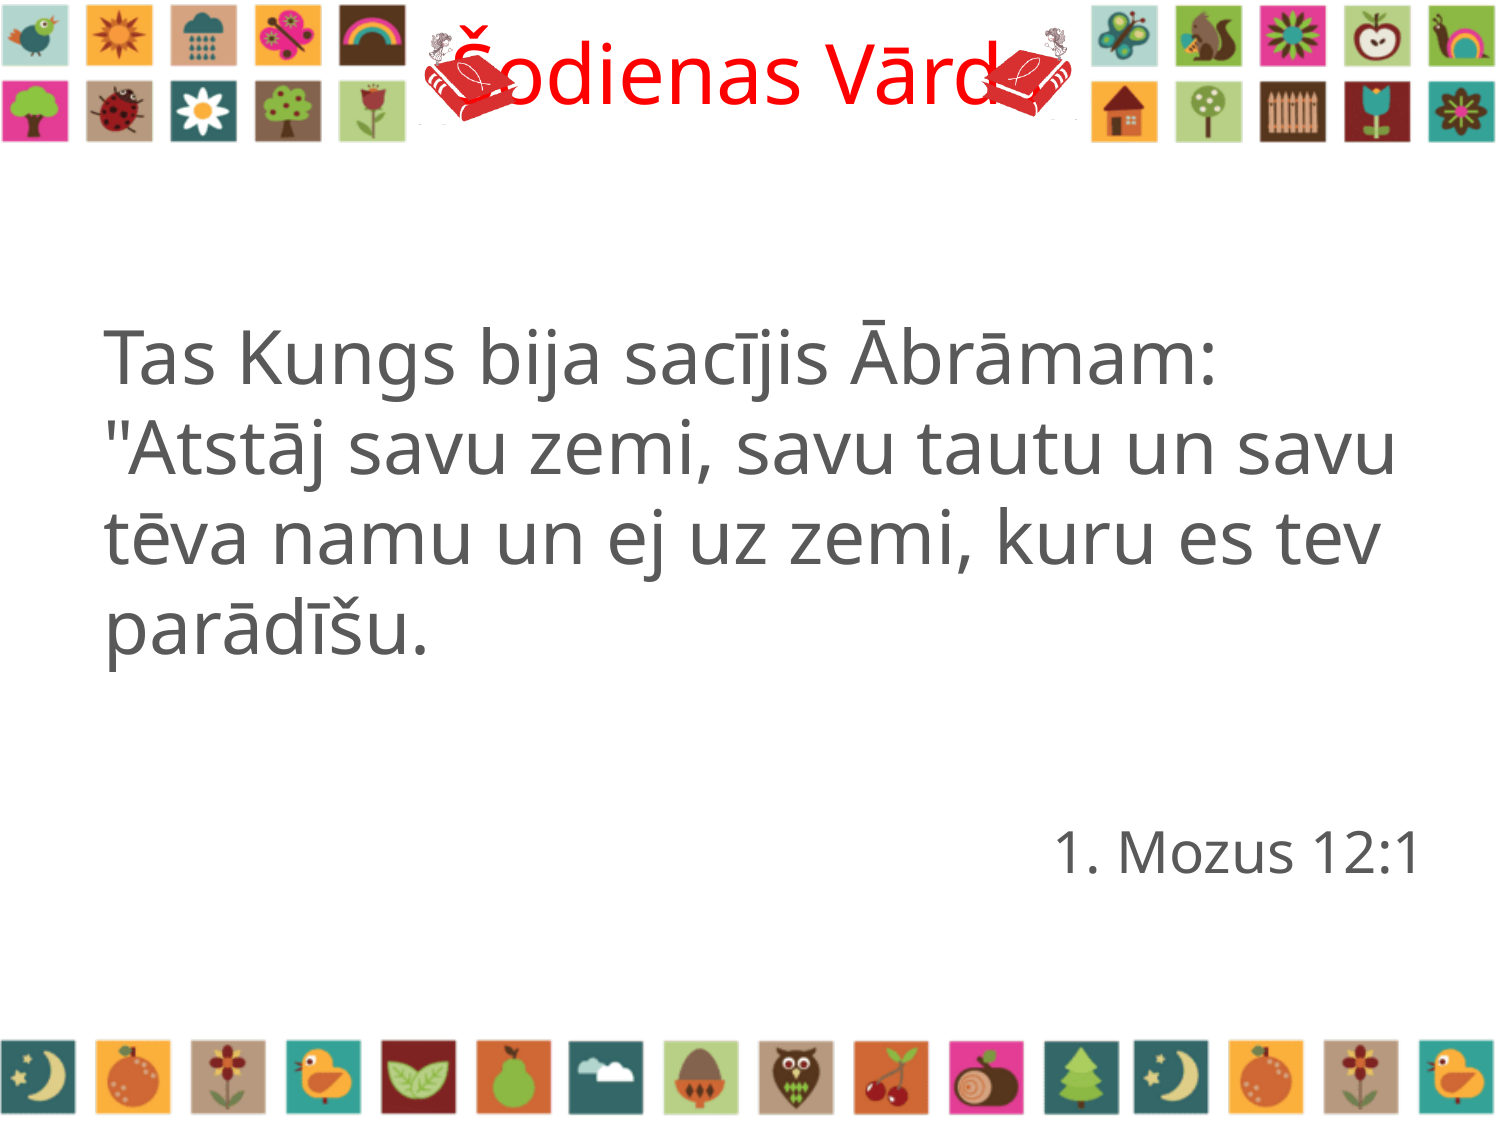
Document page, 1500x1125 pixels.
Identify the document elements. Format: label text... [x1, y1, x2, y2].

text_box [0, 1028, 1500, 1118]
text_box Tas Kungs bija sacījis Ābrāmam: "Atstāj savu zemi, savu tautu un savu tēva namu un ej uz zemi, kuru es tev parādīšu. [88, 302, 1459, 678]
picture [0, 3, 550, 150]
picture [950, 3, 1500, 150]
text_box 1. Mozus 12:1 [808, 807, 1441, 893]
text_box Šodienas Vārds [425, 13, 1077, 129]
